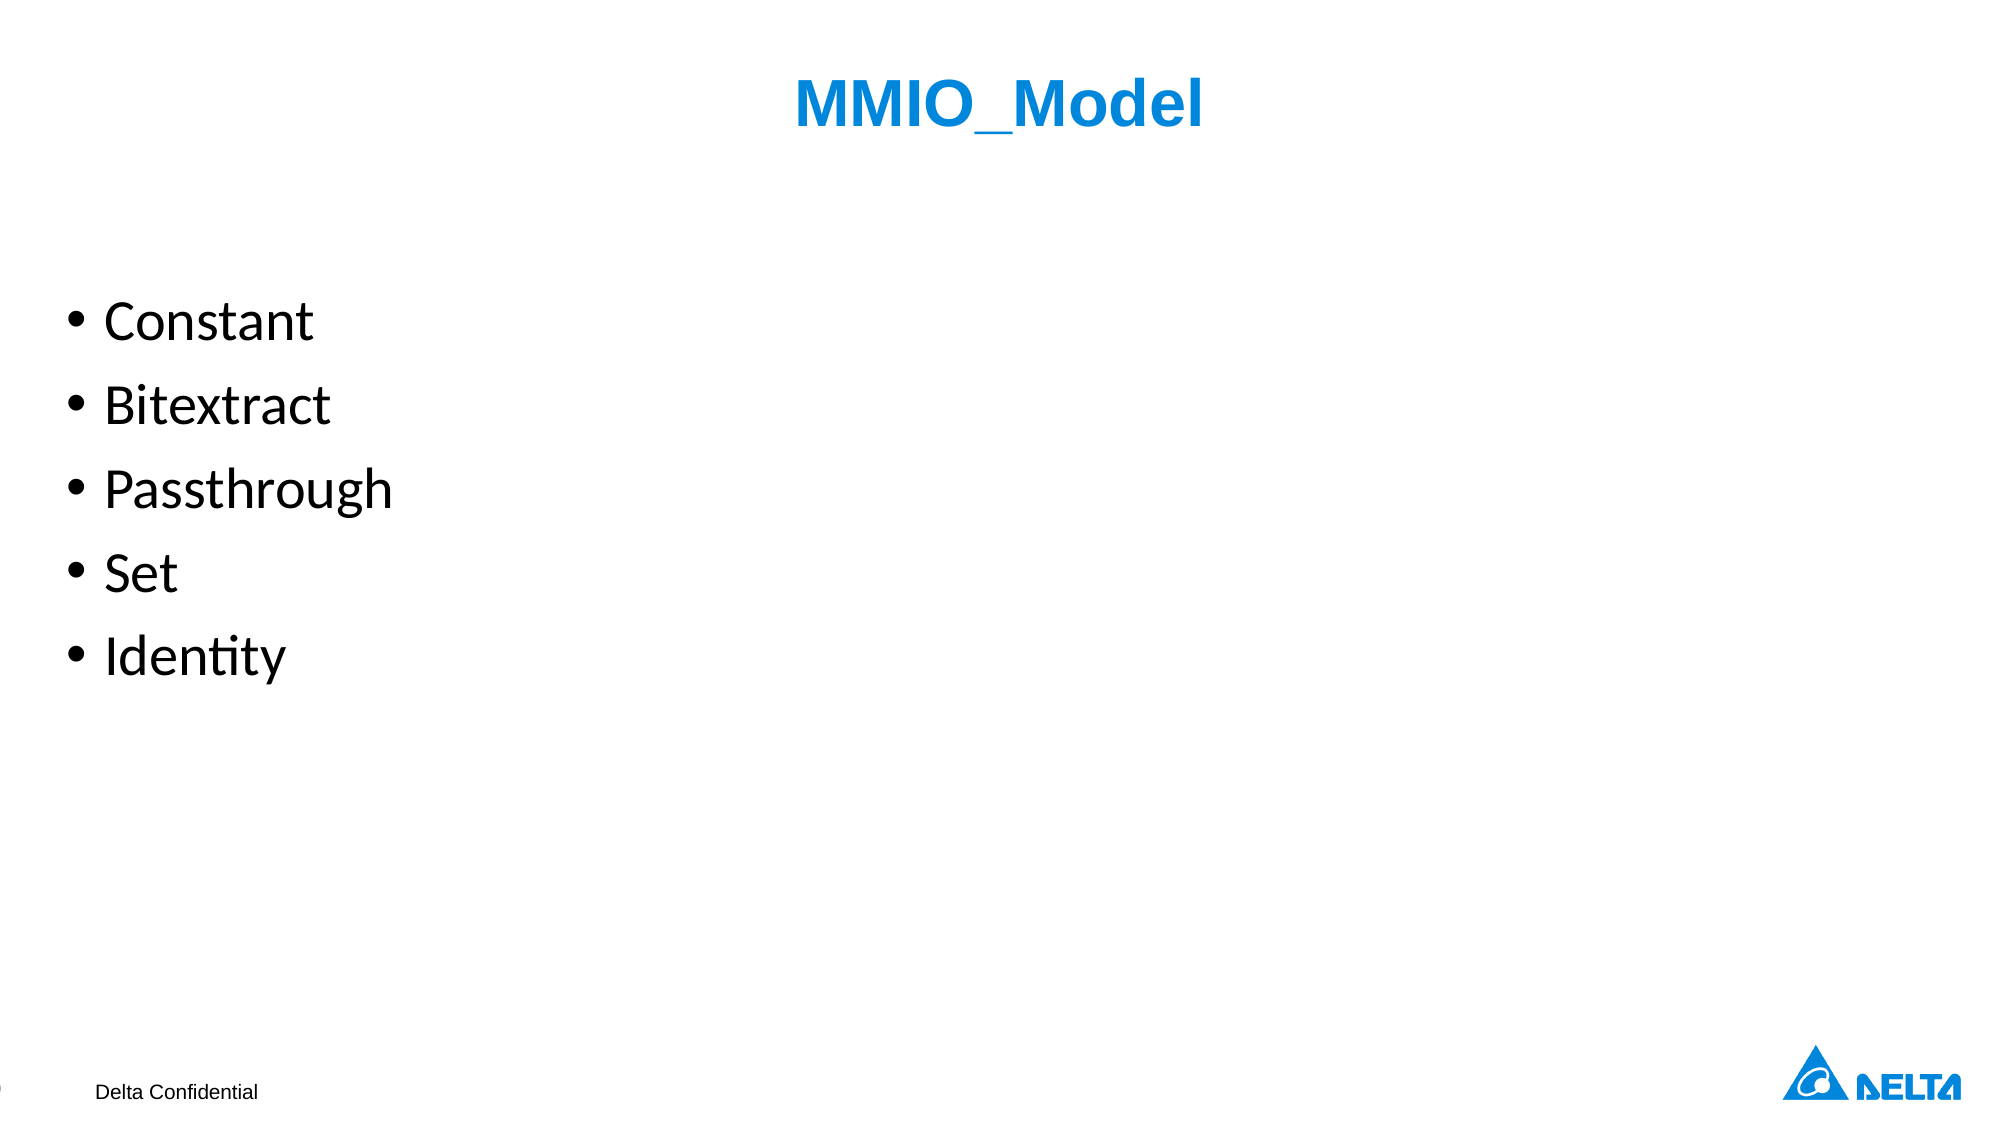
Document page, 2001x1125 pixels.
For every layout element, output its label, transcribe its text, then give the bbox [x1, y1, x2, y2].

picture [1759, 1021, 1984, 1123]
title MMIO_Model [66, 61, 1934, 173]
list Constant Bitextract Passthrough Set Identity [66, 191, 1934, 1005]
